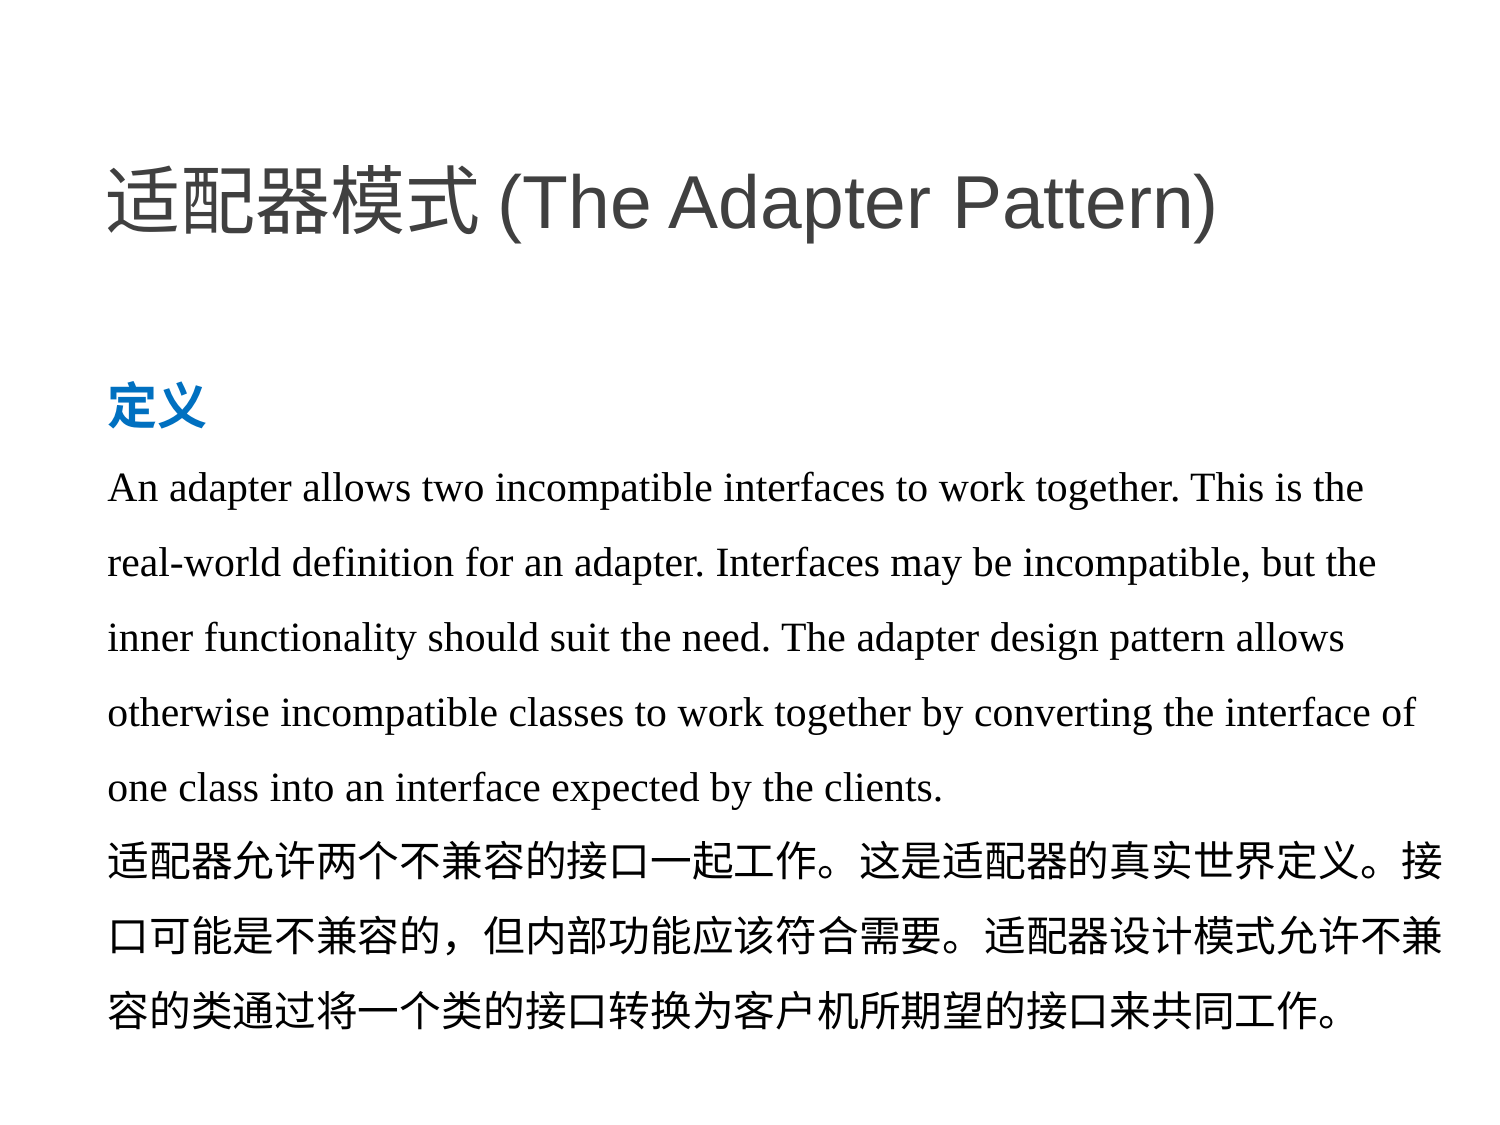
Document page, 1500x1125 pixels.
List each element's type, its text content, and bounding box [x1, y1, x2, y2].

text_box 适配器模式(The Adapter Pattern) [93, 108, 1388, 272]
text_box 定义 An adapter allows two incompatible interfaces to work together. This is the real-world definition for an adapter. Interfaces may be incompatible, but the inner functionality should suit the need. The adapter design pattern allows otherwise incompatible classes to work together by converting the interface of one class into an interface expected by the clients. 适配器允许两个不兼容的接口一起工作。这是适配器的真实世界定义。接口可能是不兼容的，但内部功能应该符合需要。适配器设计模式允许不兼容的类通过将一个类的接口转换为客户机所期望的接口来共同工作。 [92, 337, 1461, 1043]
